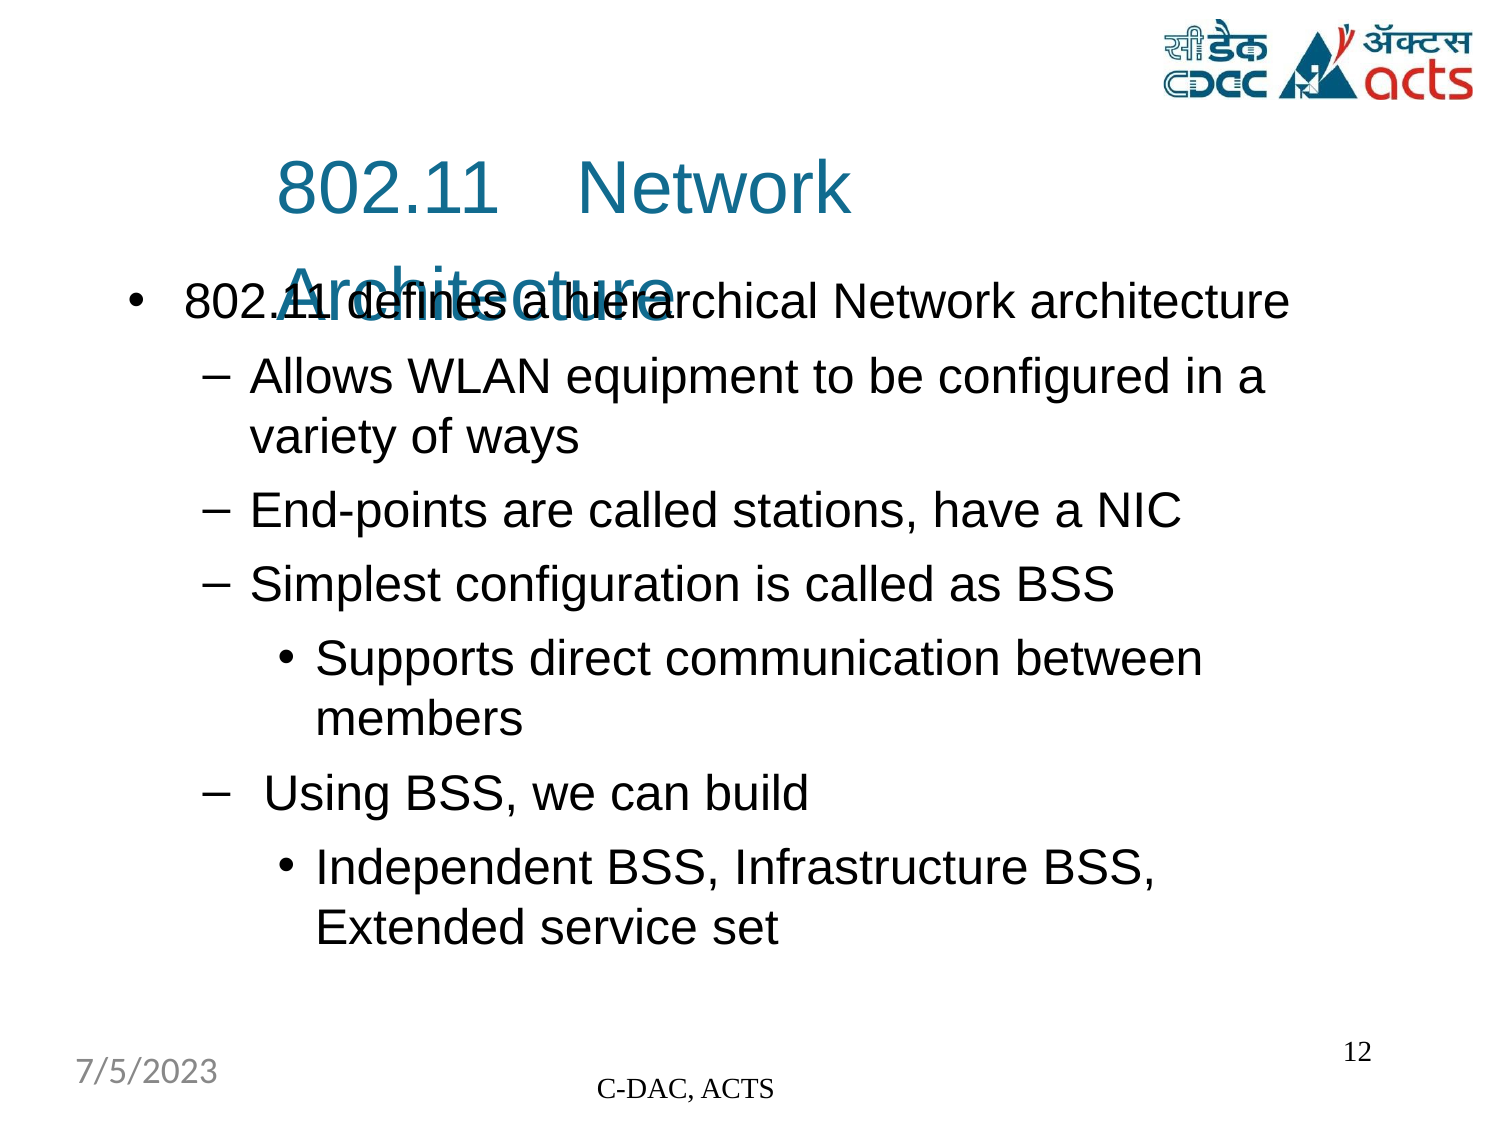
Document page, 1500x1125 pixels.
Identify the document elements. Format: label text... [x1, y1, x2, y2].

picture [1163, 19, 1473, 100]
text_box 802.11 defines a hierarchical Network architecture Allows WLAN equipment to be configured in a variety of ways End-points are called stations, have a NIC Simplest configuration is called as BSS Supports direct communication between members Using BSS, we can build Independent BSS, Infrastructure BSS, Extended service set [125, 268, 1300, 943]
text_box 802.11 Network Architecture [274, 121, 1225, 211]
footer C-DAC, ACTS [594, 1069, 880, 1107]
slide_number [75, 1046, 420, 1103]
slide_number ‹#› [1324, 1031, 1377, 1069]
